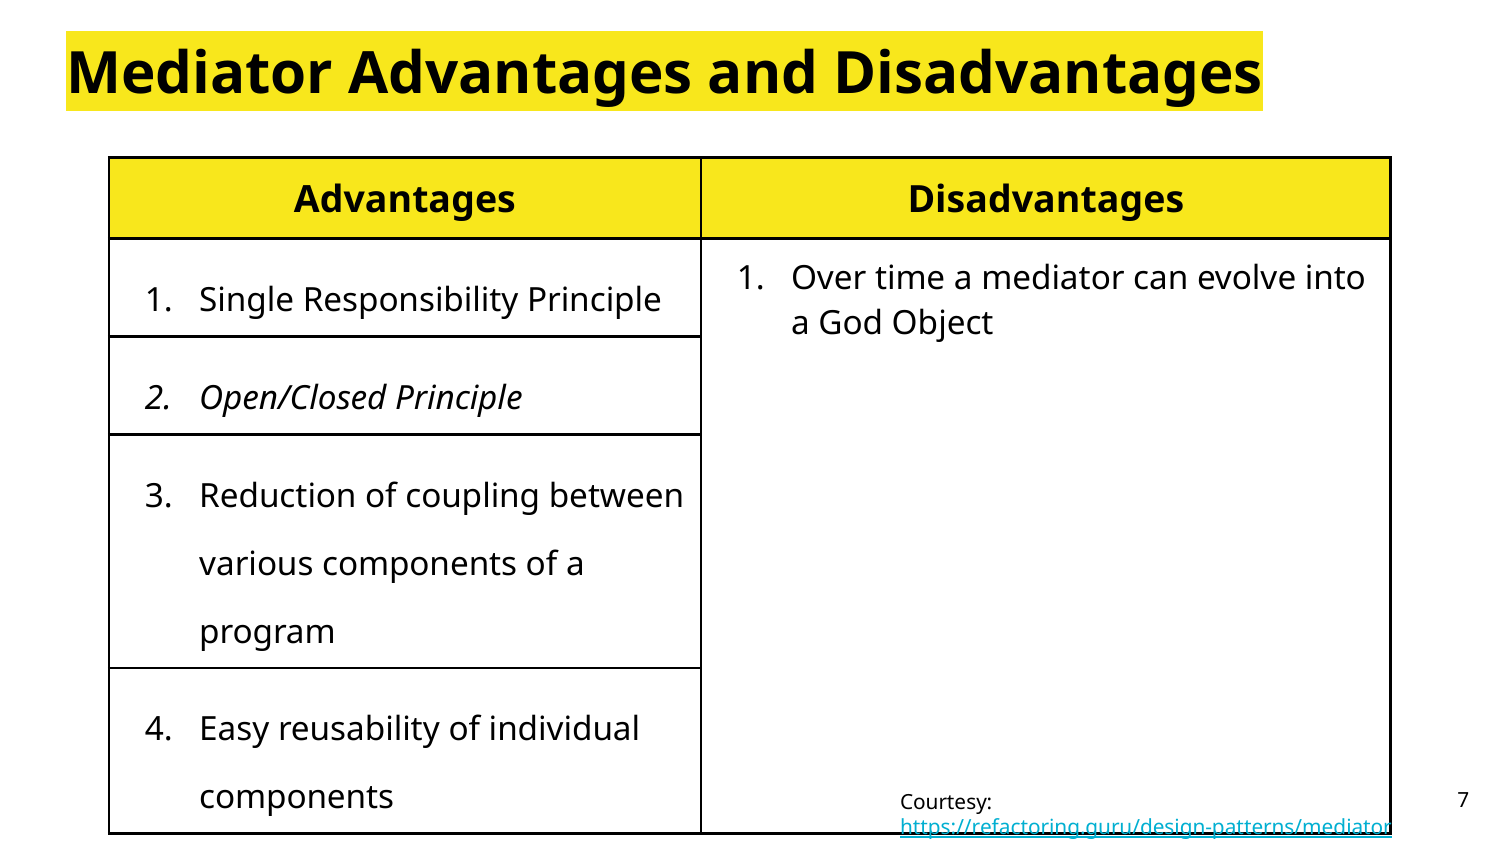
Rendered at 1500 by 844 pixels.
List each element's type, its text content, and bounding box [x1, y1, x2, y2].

title Mediator Advantages and Disadvantages [51, 20, 1449, 115]
slide_number ‹#› [1394, 769, 1484, 834]
table_cell Reduction of coupling between various components of a program [110, 436, 700, 667]
table_header Disadvantages [702, 159, 1389, 237]
table_cell Over time a mediator can evolve into a God Object [702, 240, 1389, 832]
table_header Advantages [110, 159, 700, 237]
table_cell Open/Closed Principle [110, 338, 700, 433]
table_cell Single Responsibility Principle [110, 240, 700, 335]
text_box Courtesy: https://refactoring.guru/design-patterns/mediator [885, 773, 1409, 844]
table_cell Easy reusability of individual components [110, 669, 700, 832]
